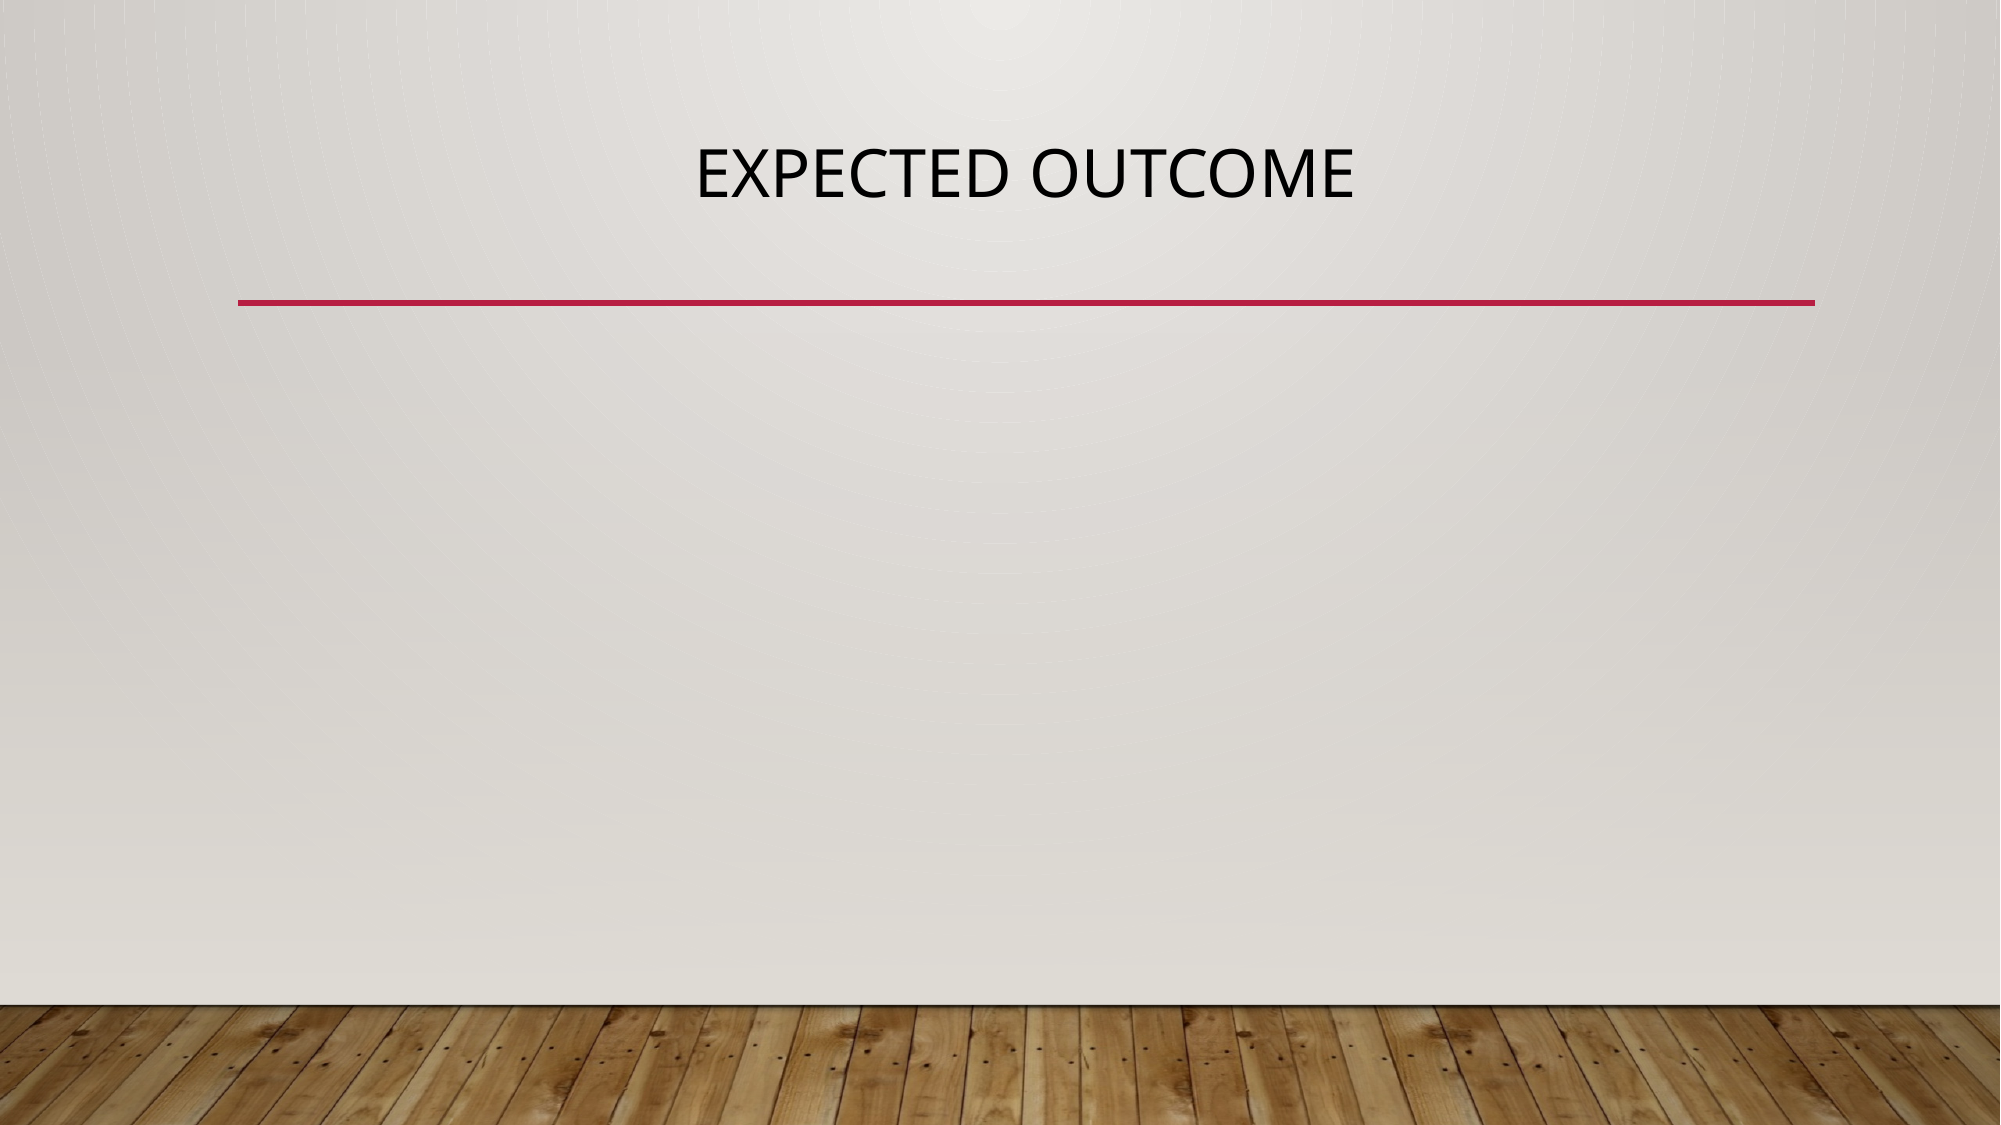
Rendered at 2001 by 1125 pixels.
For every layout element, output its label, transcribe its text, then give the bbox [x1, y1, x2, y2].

title Expected Outcome [238, 131, 1814, 305]
picture [0, 1005, 2000, 1125]
